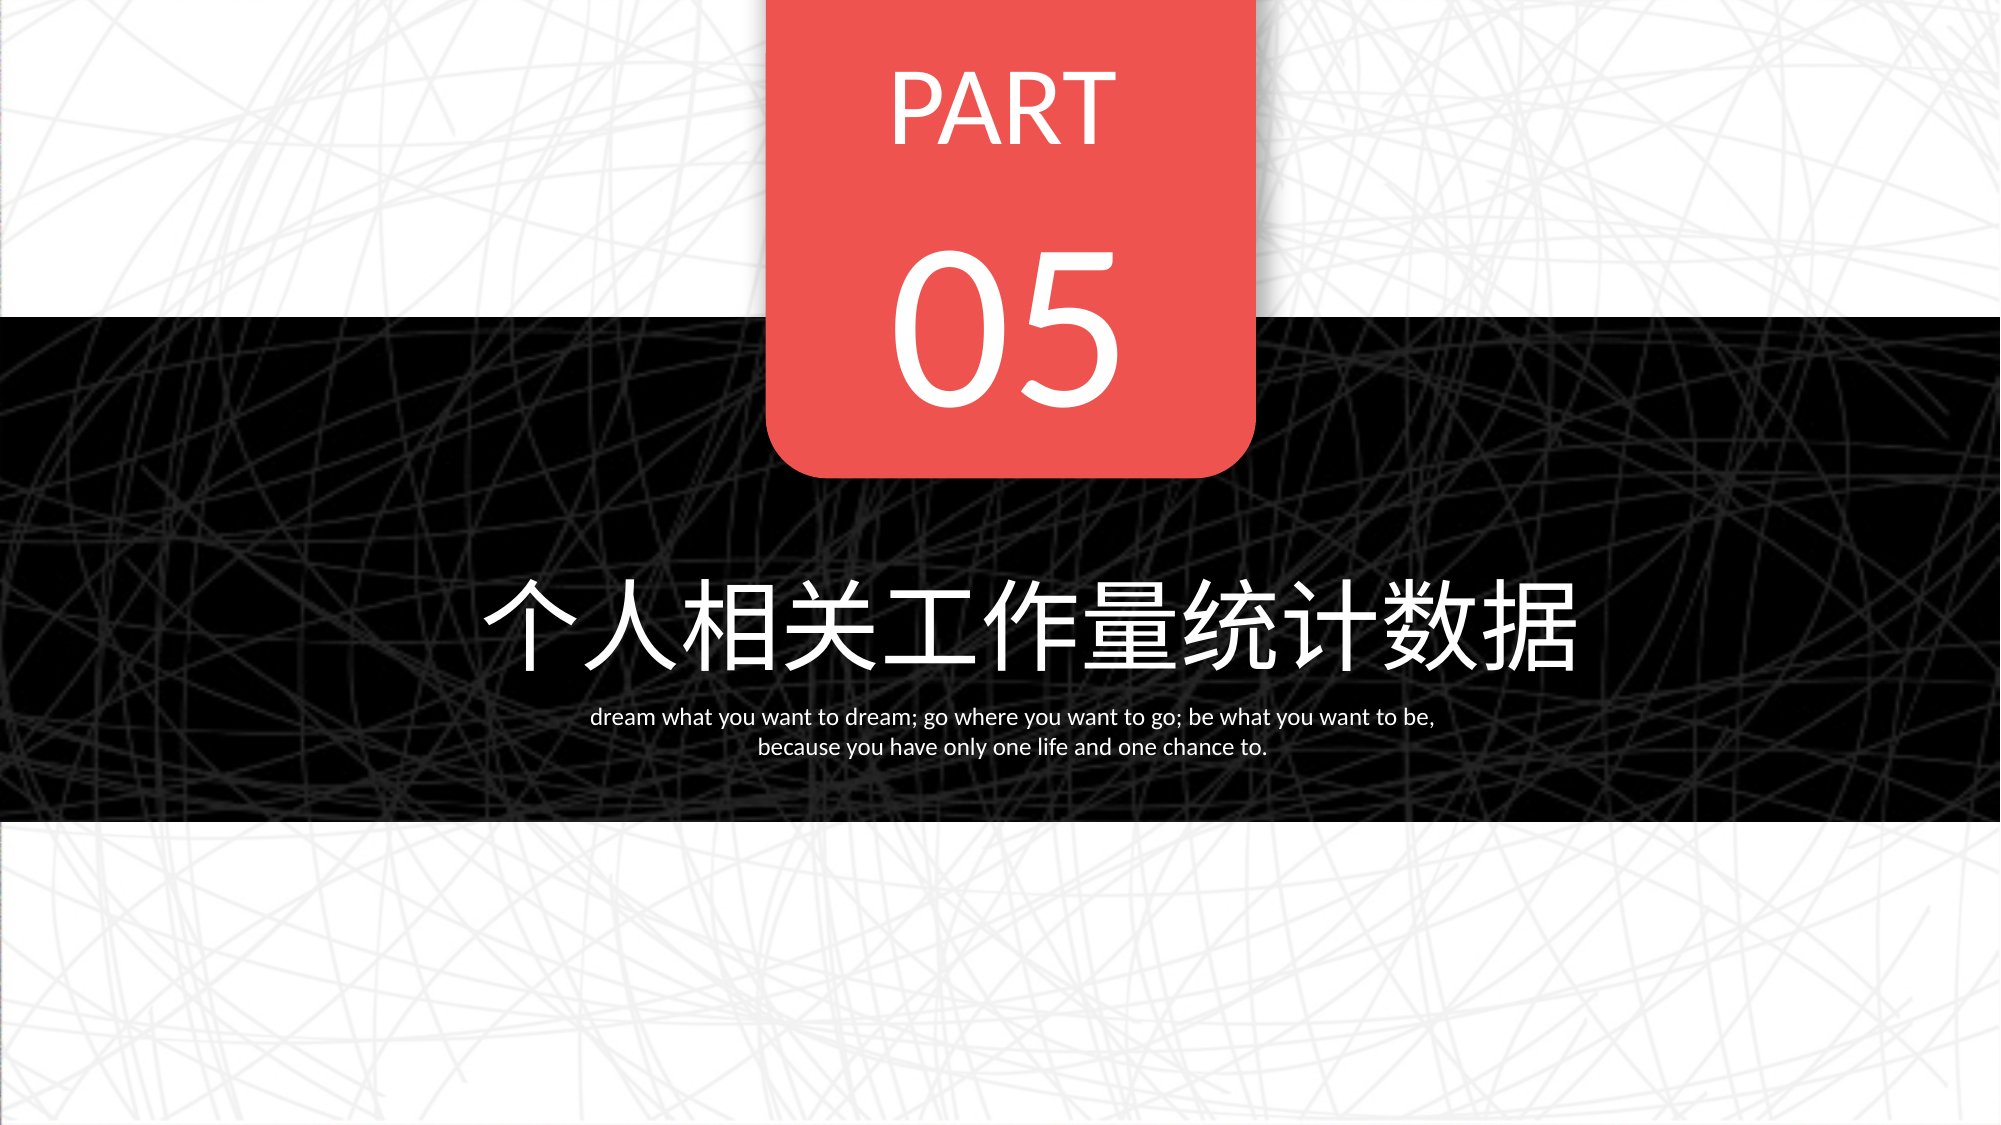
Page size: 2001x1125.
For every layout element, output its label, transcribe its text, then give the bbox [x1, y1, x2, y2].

picture [0, 0, 2001, 1125]
text_box PART 05 [764, 0, 1258, 317]
